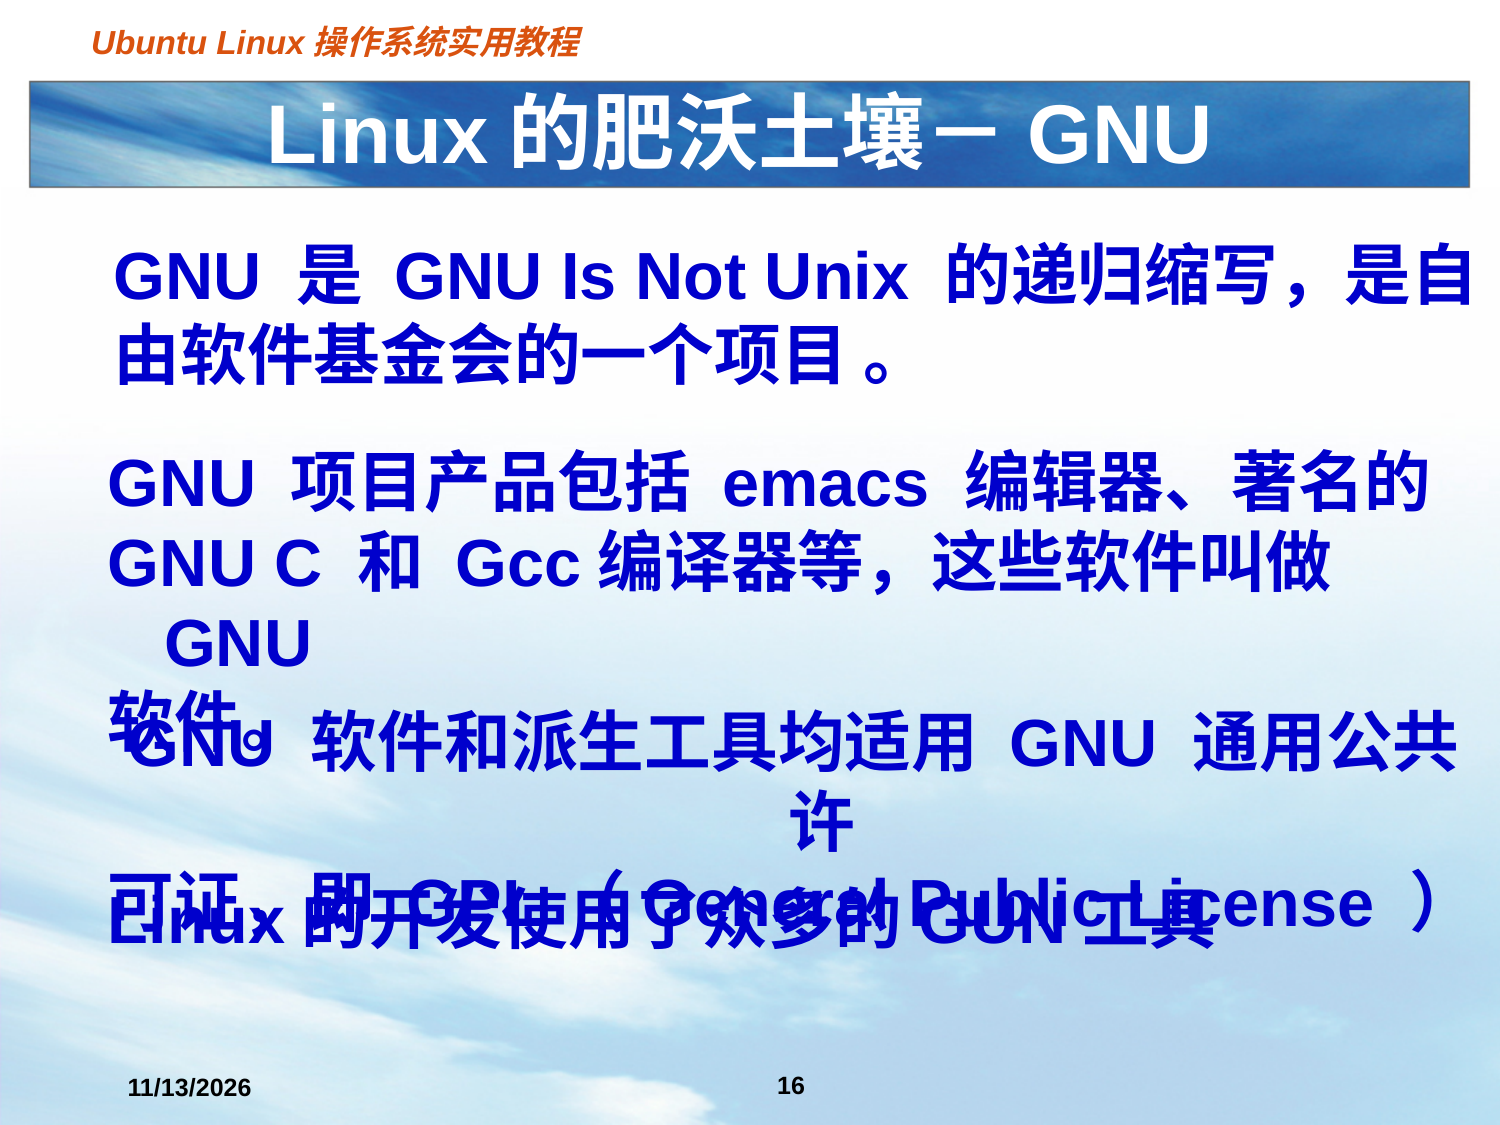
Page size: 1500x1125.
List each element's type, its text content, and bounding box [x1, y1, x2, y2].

picture [0, 0, 1500, 1125]
slide_number 16 [616, 1062, 967, 1100]
text_box Linux的开发使用了众多的GUN工具 [93, 869, 1495, 953]
text_box GNU 是 GNU Is Not Unix 的递归缩写，是自 由软件基金会的一个项目 。 [98, 225, 1500, 403]
text_box GNU 项目产品包括 emacs 编辑器、著名的 GNU C 和 Gcc编译器等，这些软件叫做GNU 软件。 [93, 432, 1495, 692]
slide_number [112, 1064, 413, 1102]
text_box GNU 软件和派生工具均适用 GNU 通用公共许 可证，即 GPL（General Public License ） [93, 692, 1495, 869]
title Linux的肥沃土壤－GNU [89, 134, 1390, 227]
